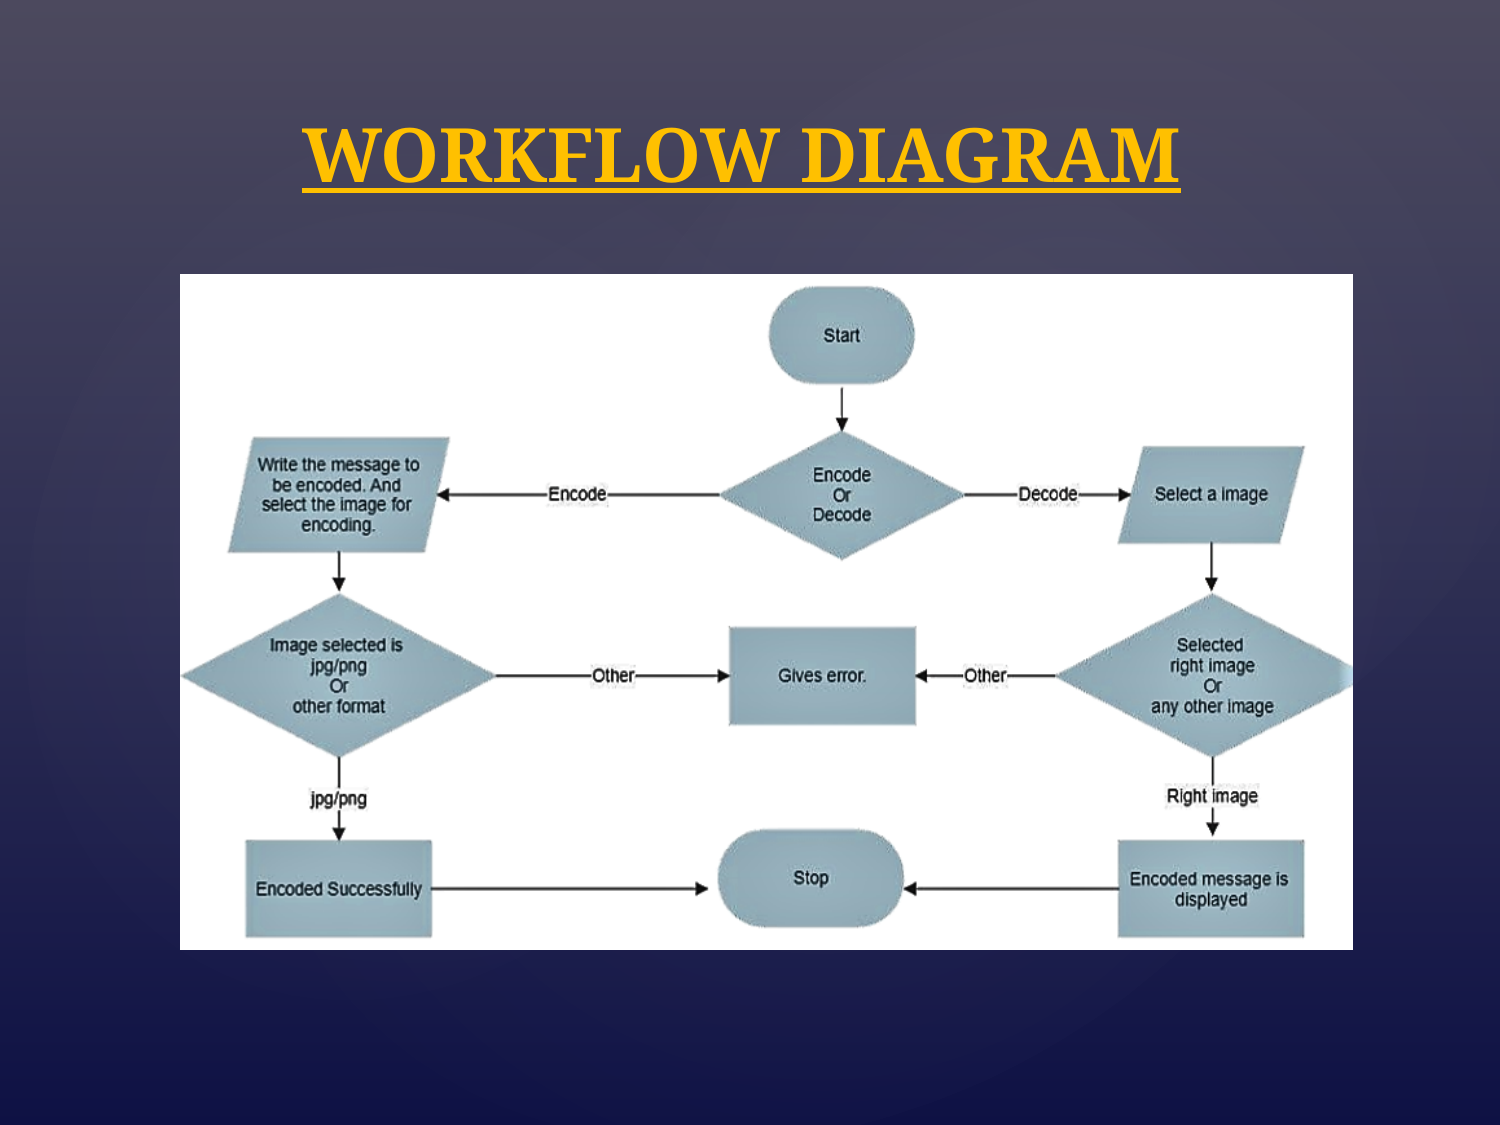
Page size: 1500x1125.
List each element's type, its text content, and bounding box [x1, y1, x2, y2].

text_box WORKFLOW DIAGRAM [287, 99, 1225, 205]
picture [180, 274, 1354, 951]
